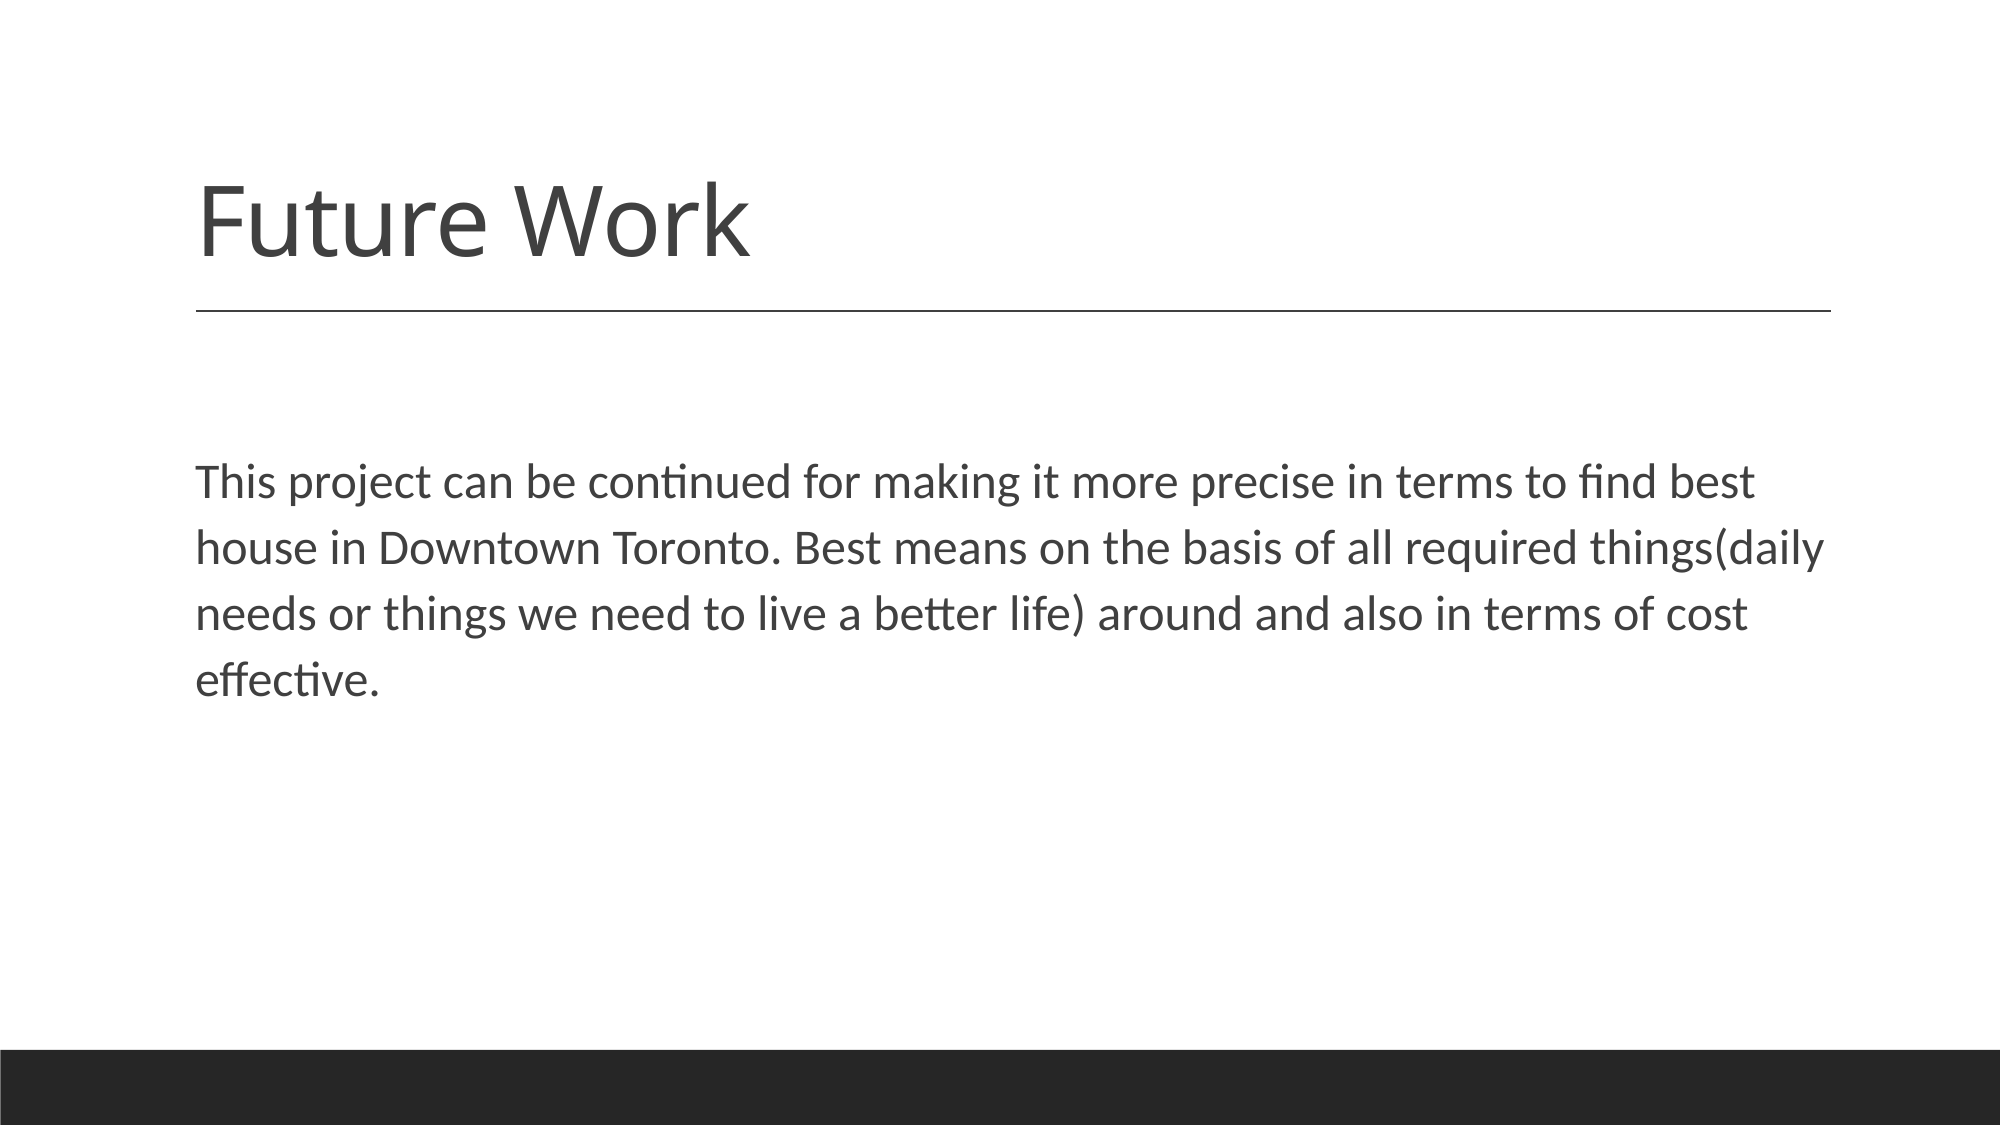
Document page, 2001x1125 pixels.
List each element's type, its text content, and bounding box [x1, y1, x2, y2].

list This project can be continued for making it more precise in terms to find best house in Downtown Toronto. Best means on the basis of all required things(daily needs or things we need to live a better life) around and also in terms of cost effective. [180, 345, 1830, 963]
title Future Work [180, 47, 1830, 285]
